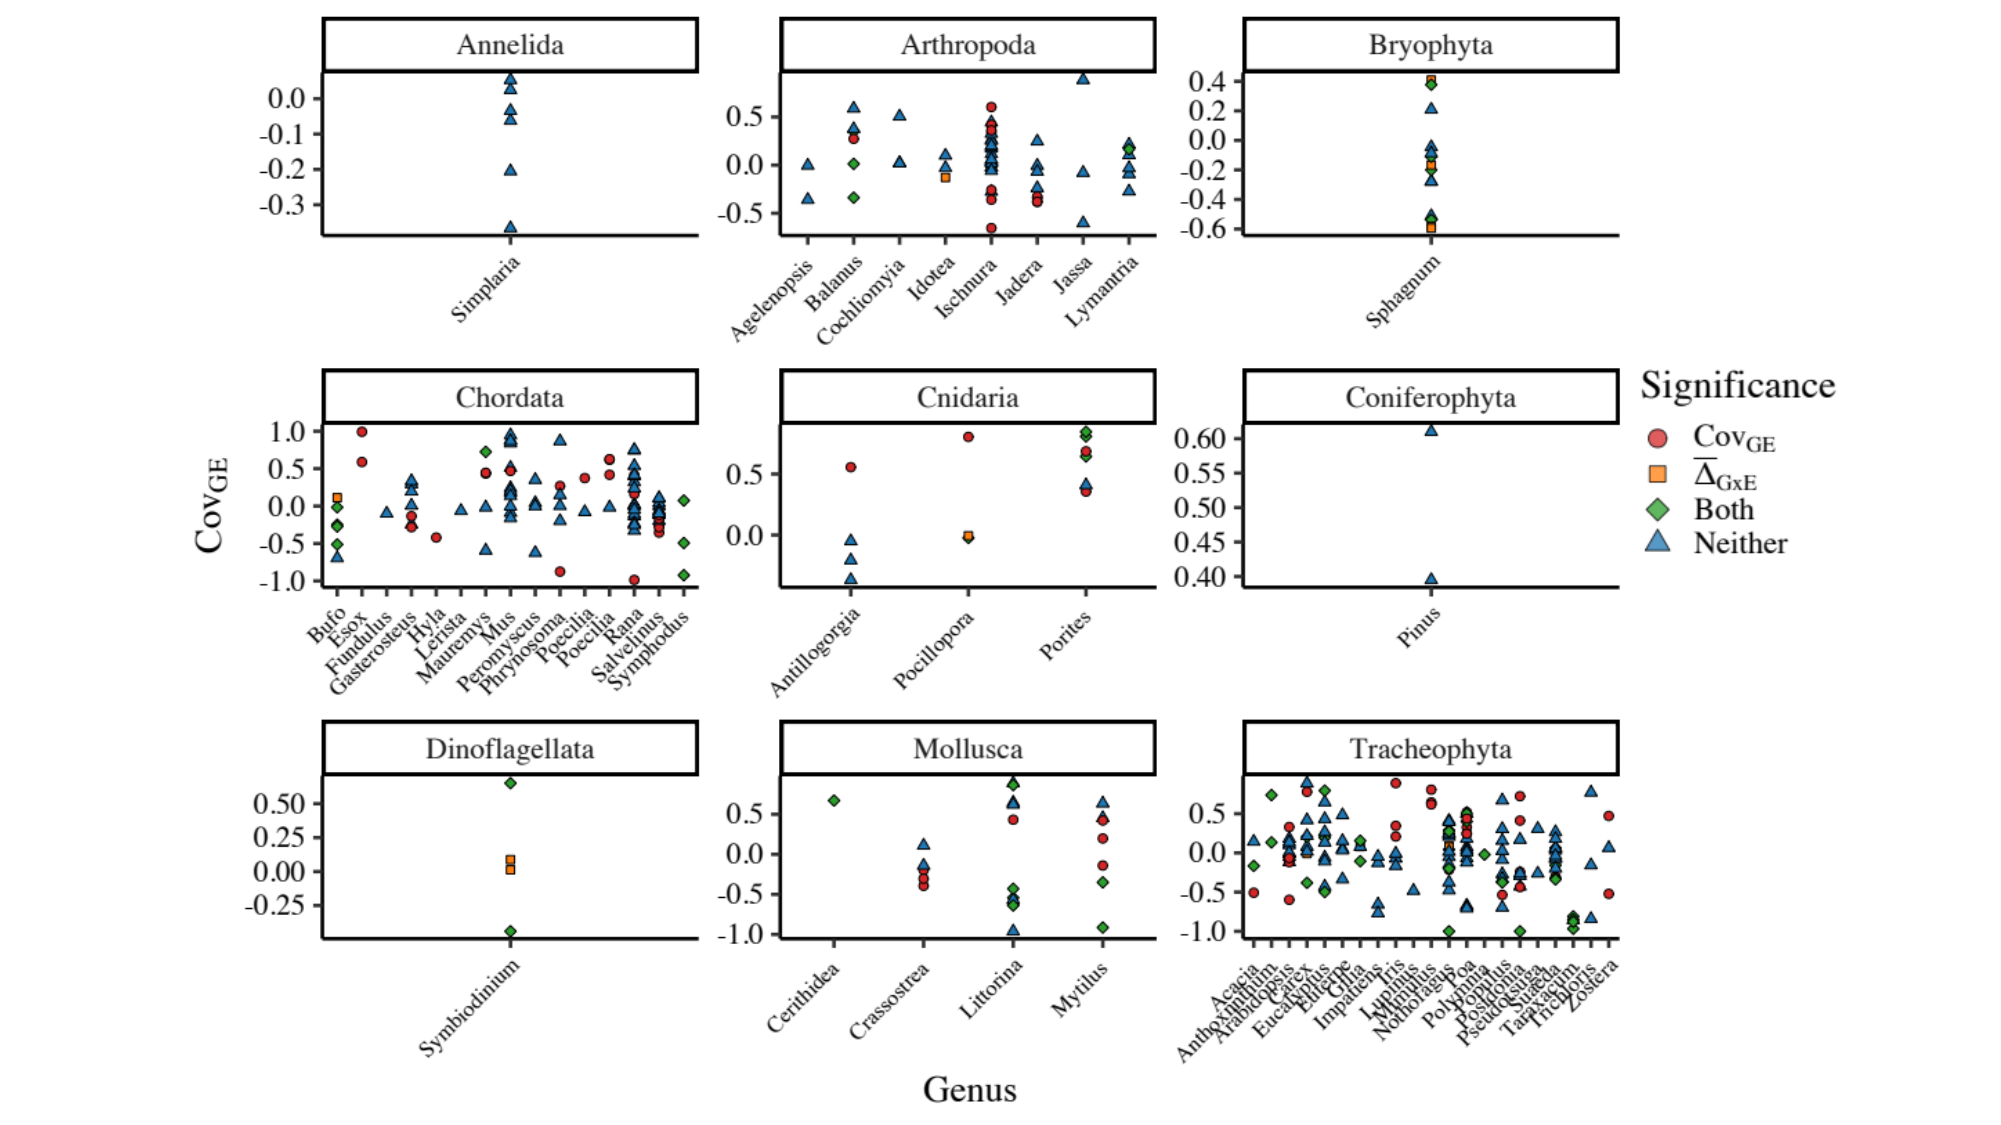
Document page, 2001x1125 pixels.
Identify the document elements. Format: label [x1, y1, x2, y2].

picture [178, 0, 1839, 1125]
